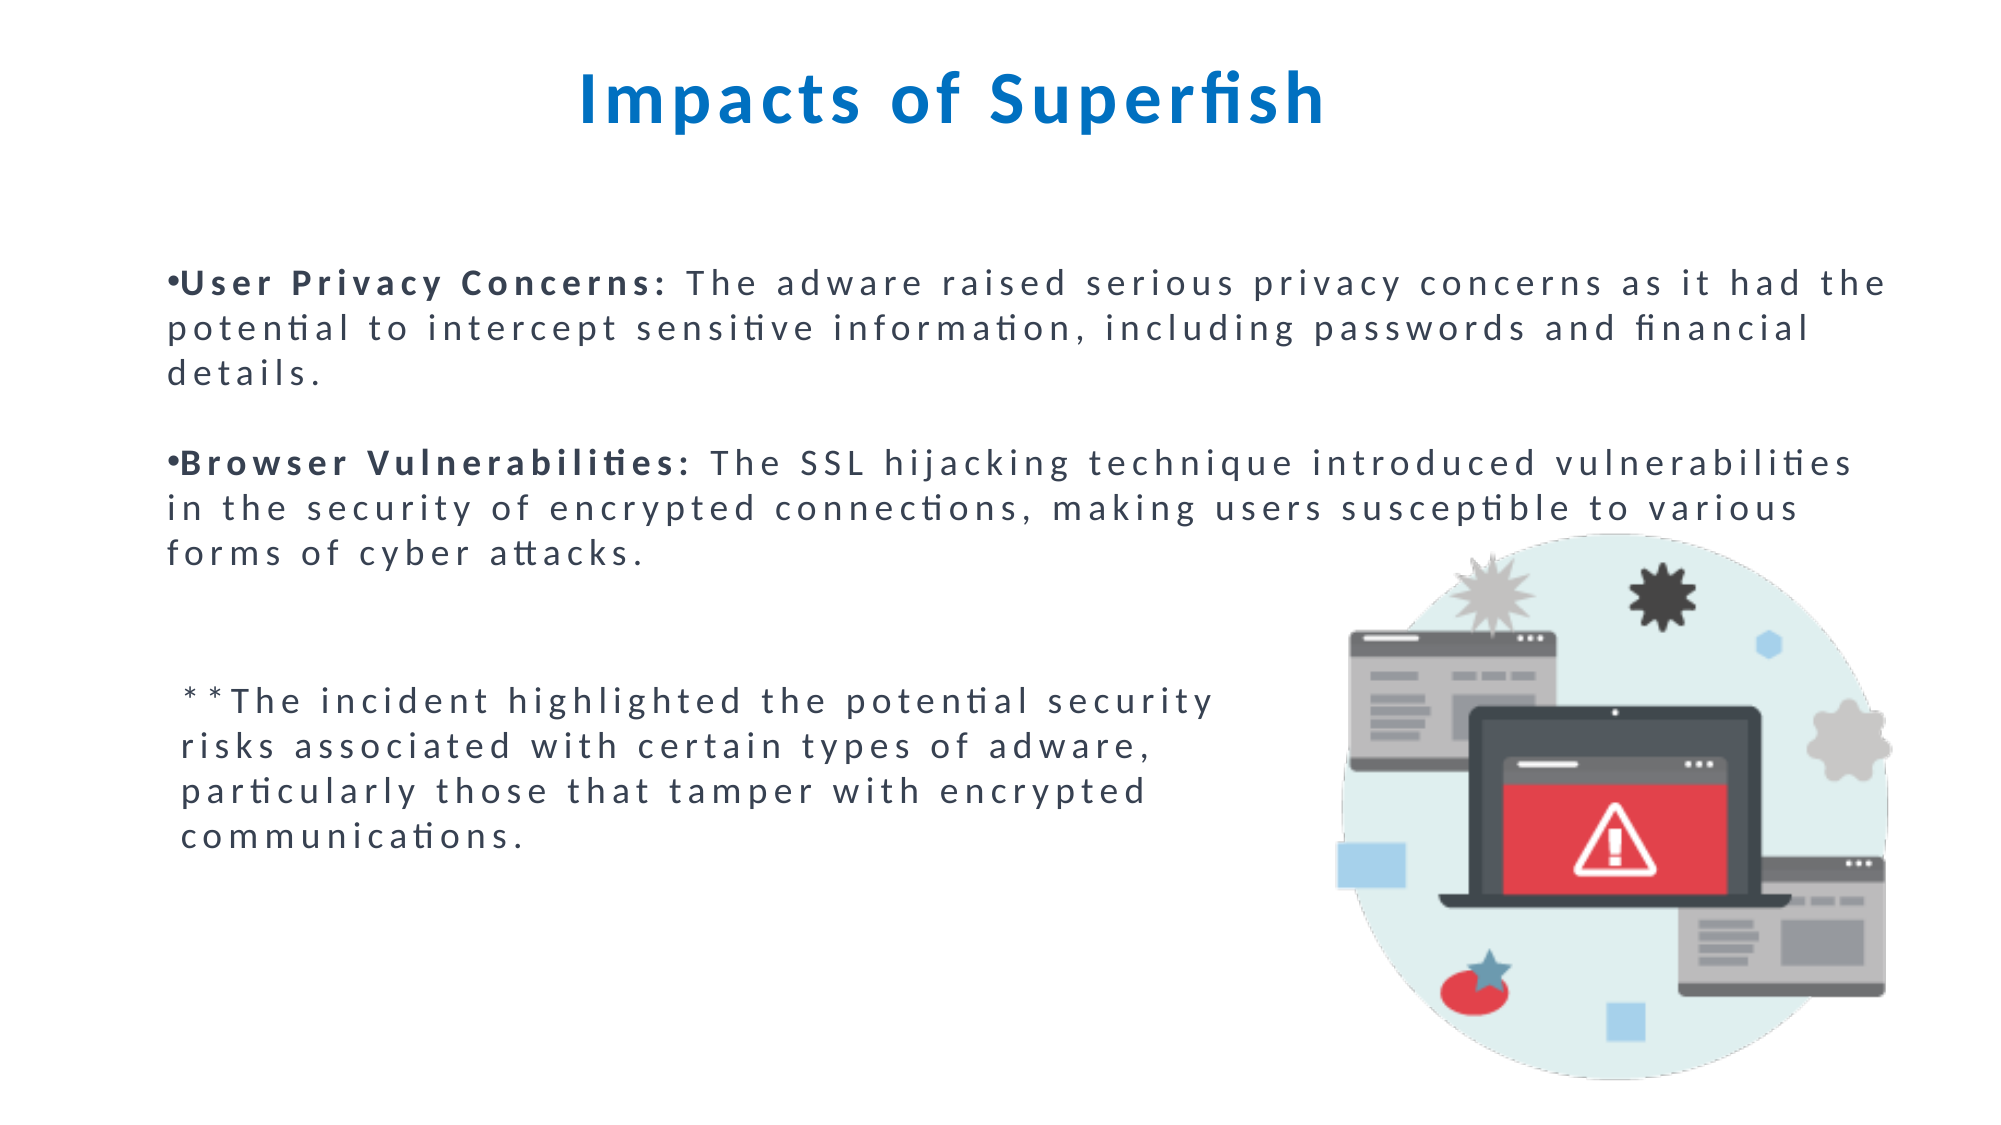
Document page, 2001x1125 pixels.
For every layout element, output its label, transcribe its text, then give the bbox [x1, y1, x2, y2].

picture [1320, 513, 1910, 1102]
text_box Impacts of Superfish [265, 41, 1640, 147]
text_box User Privacy Concerns: The adware raised serious privacy concerns as it had the potential to intercept sensitive information, including passwords and financial details. Browser Vulnerabilities: The SSL hijacking technique introduced vulnerabilities in the security of encrypted connections, making users susceptible to various forms of cyber attacks. [152, 250, 1910, 581]
text_box **The incident highlighted the potential security risks associated with certain types of adware, particularly those that tamper with encrypted communications. [166, 669, 1260, 864]
